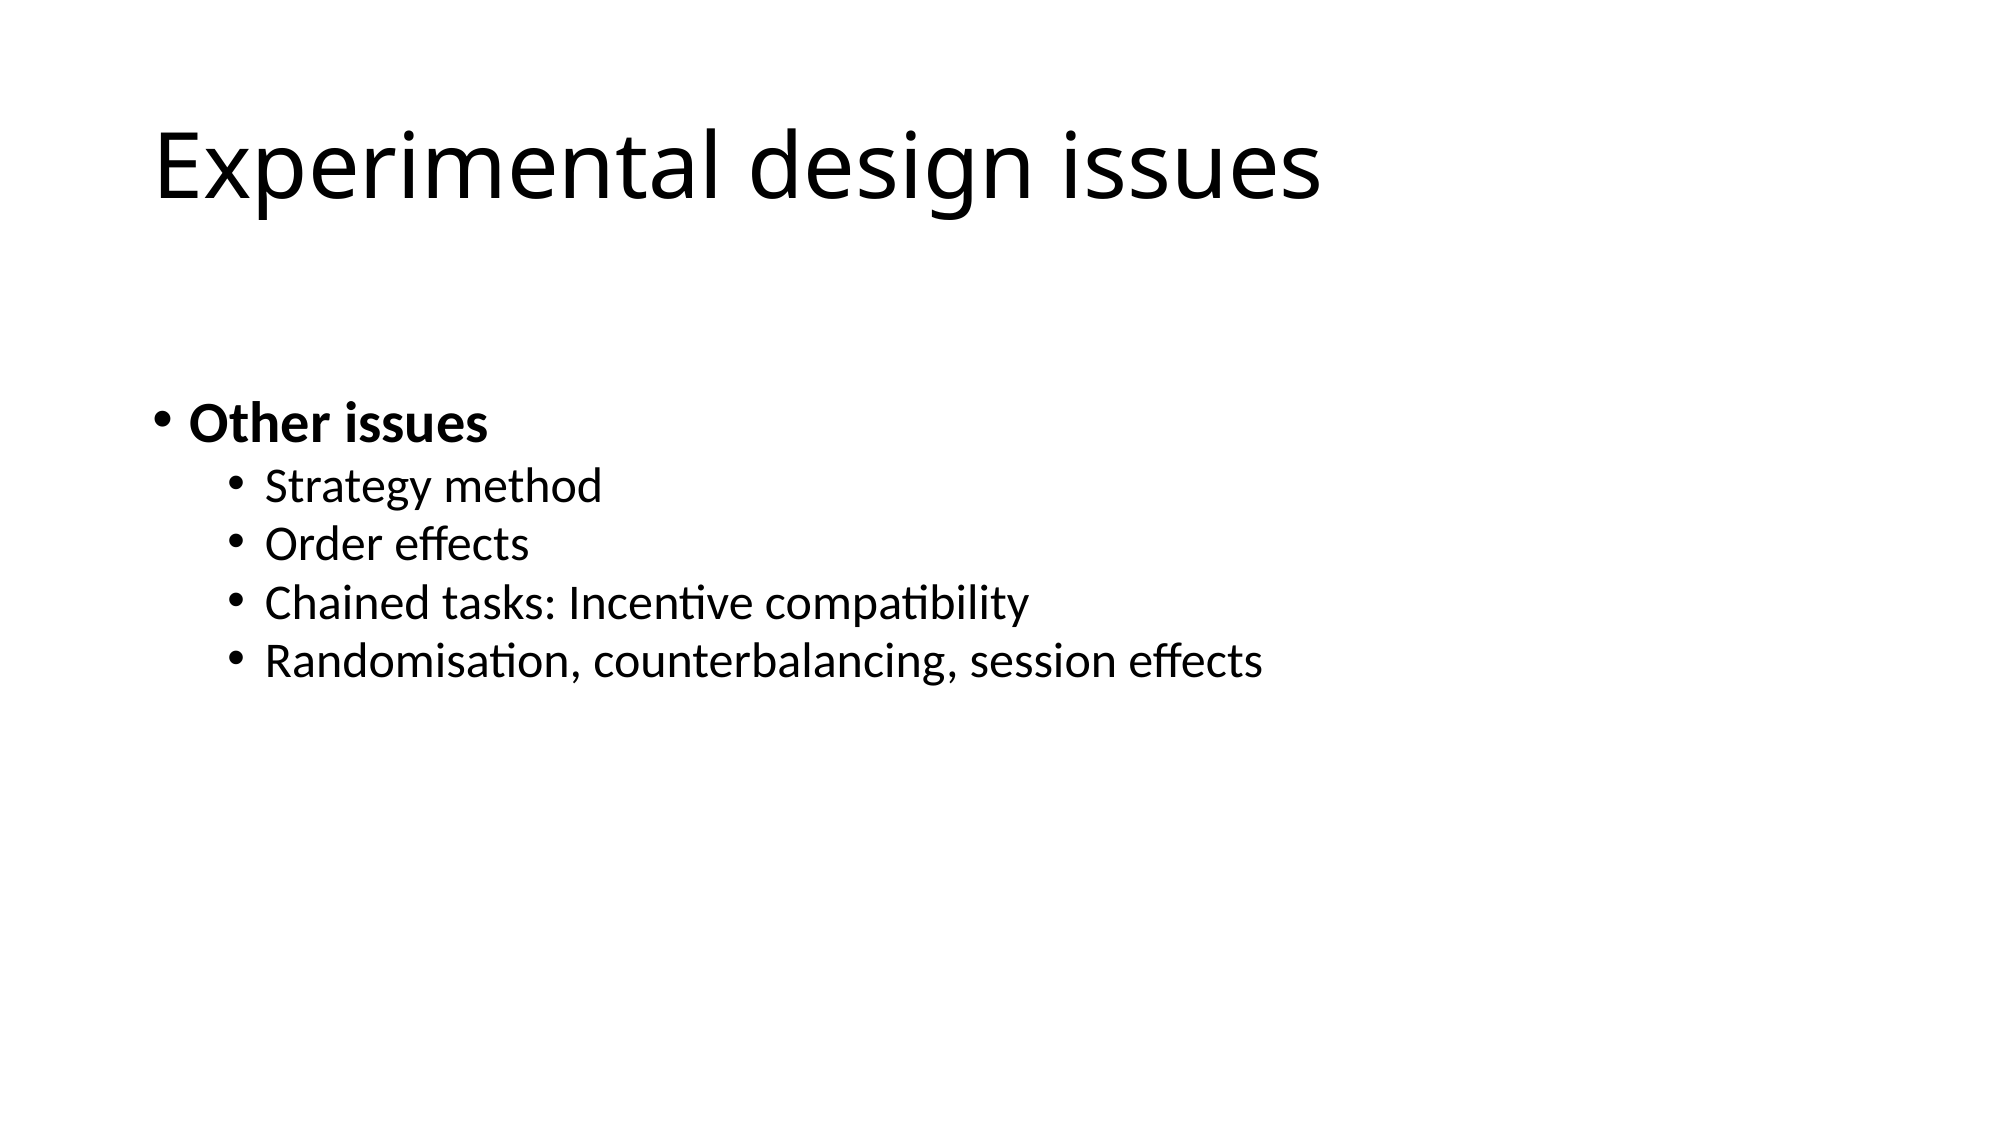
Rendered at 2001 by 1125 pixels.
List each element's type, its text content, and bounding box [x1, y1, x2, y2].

title Experimental design issues [137, 59, 1863, 278]
list Other issues Strategy method Order effects Chained tasks: Incentive compatibility Randomisation, counterbalancing, session effects [137, 299, 1863, 1014]
